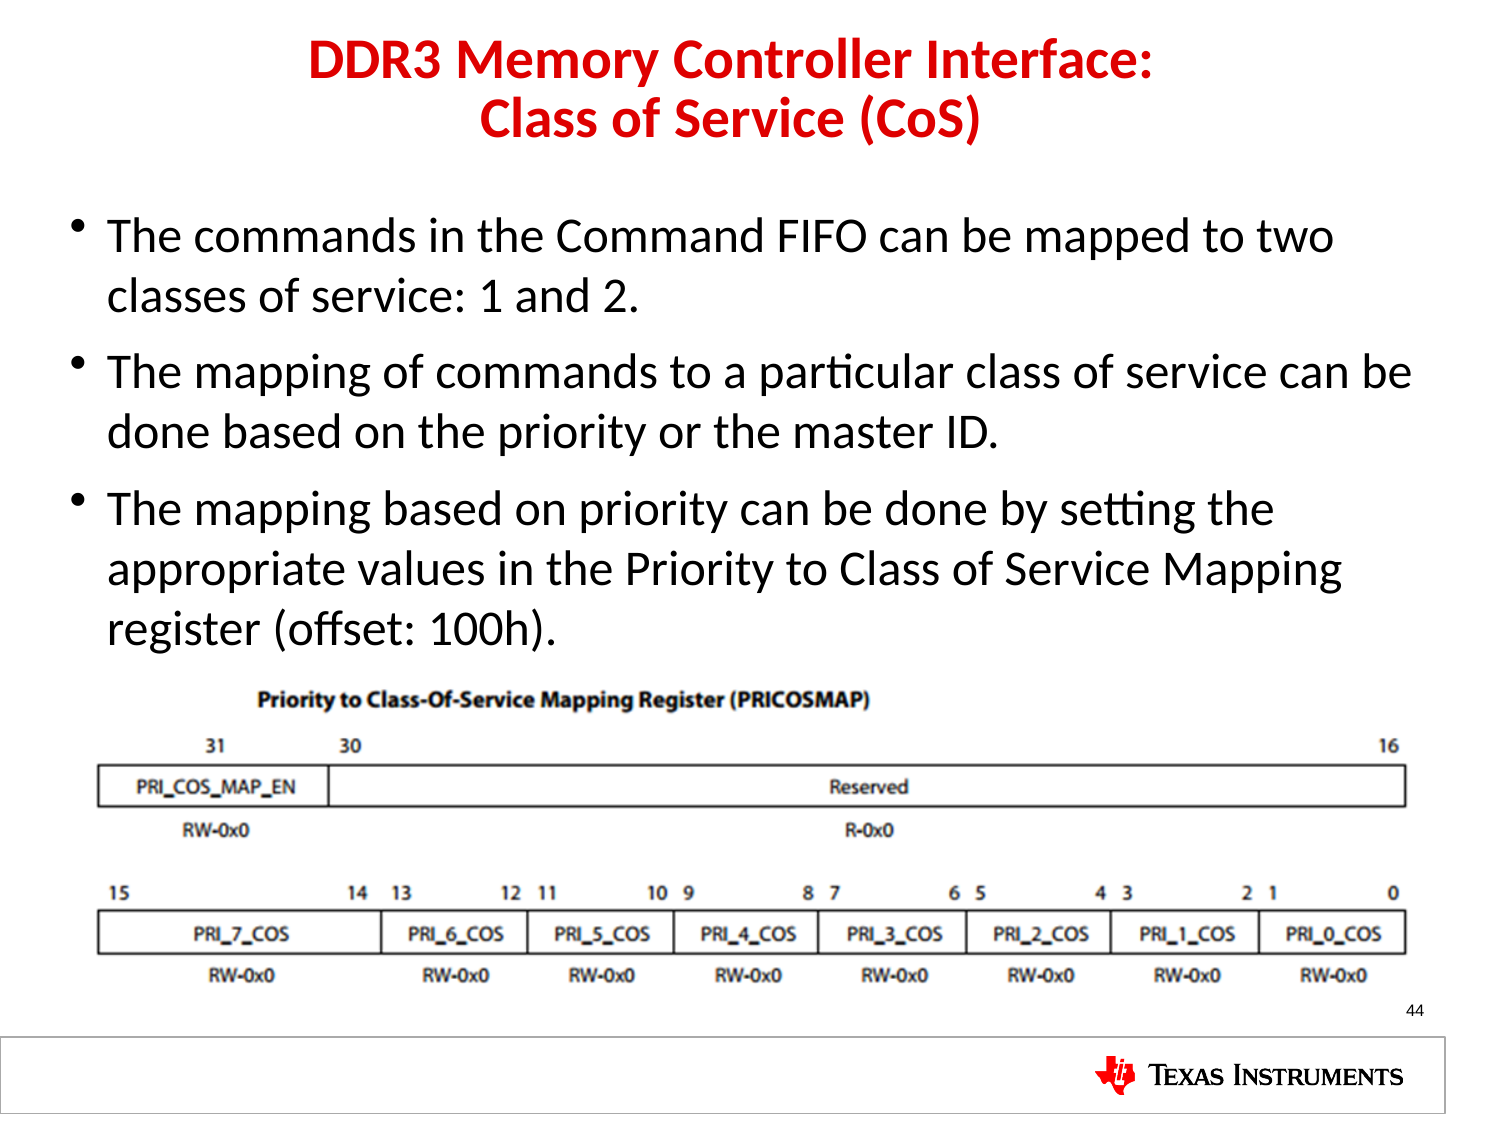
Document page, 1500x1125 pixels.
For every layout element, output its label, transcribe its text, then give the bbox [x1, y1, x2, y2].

picture [78, 678, 1421, 994]
slide_number 44 [1089, 992, 1440, 1027]
title DDR3 Memory Controller Interface: Class of Service (CoS) [37, 23, 1426, 158]
list The commands in the Command FIFO can be mapped to two classes of service: 1 and 2. The mapping of commands to a particular class of service can be done based on the priority or the master ID. The mapping based on priority can be done by setting the appropriate values in the Priority to Class of Service Mapping register (offset: 100h). [54, 194, 1444, 763]
picture [1095, 1056, 1403, 1095]
